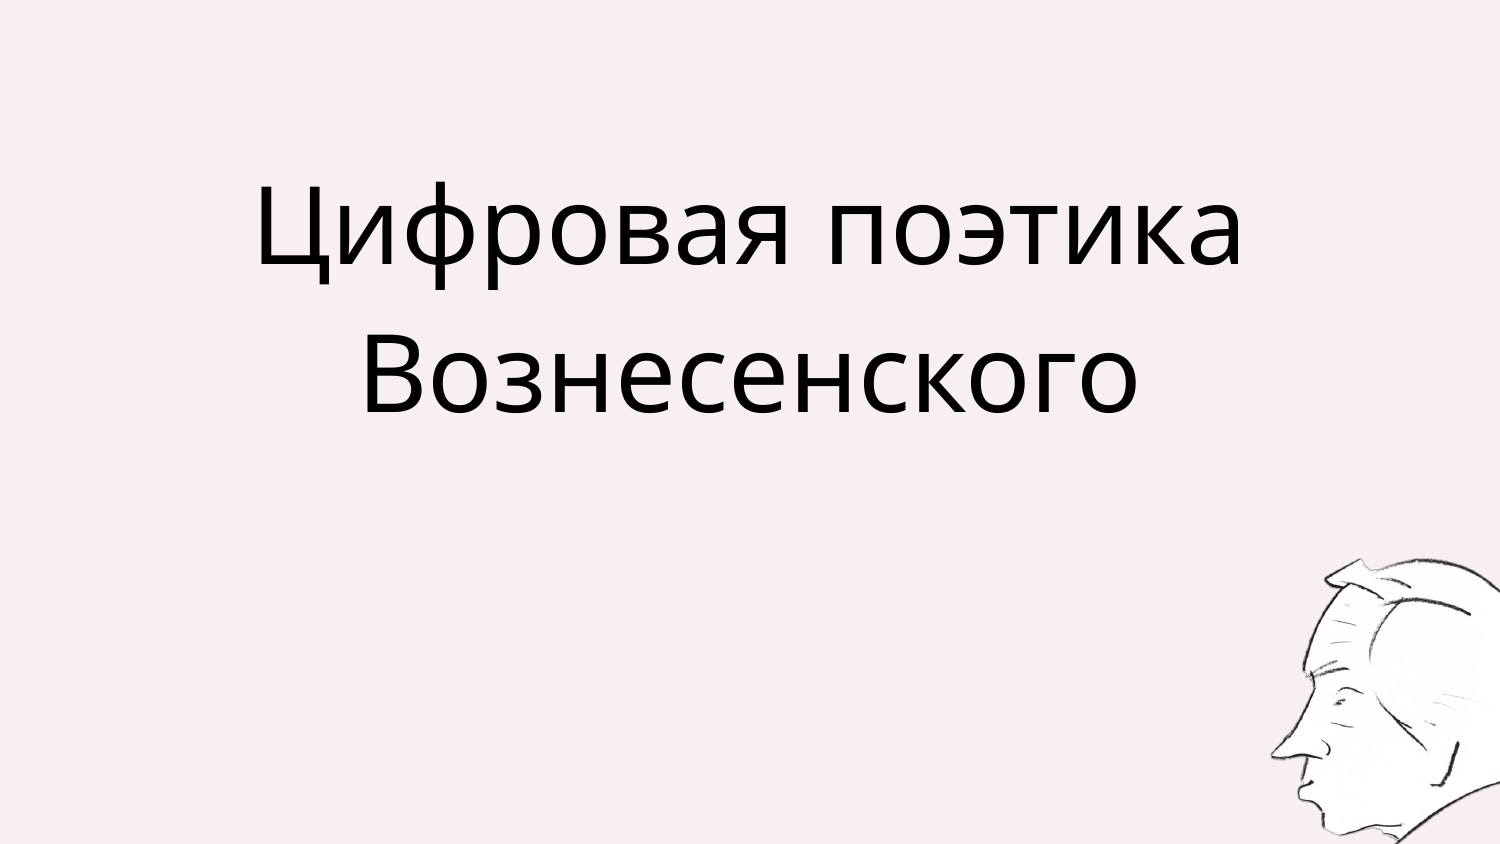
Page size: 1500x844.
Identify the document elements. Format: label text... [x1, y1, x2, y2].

title Цифровая поэтика Вознесенского [51, 122, 1449, 459]
picture [1257, 514, 1500, 844]
